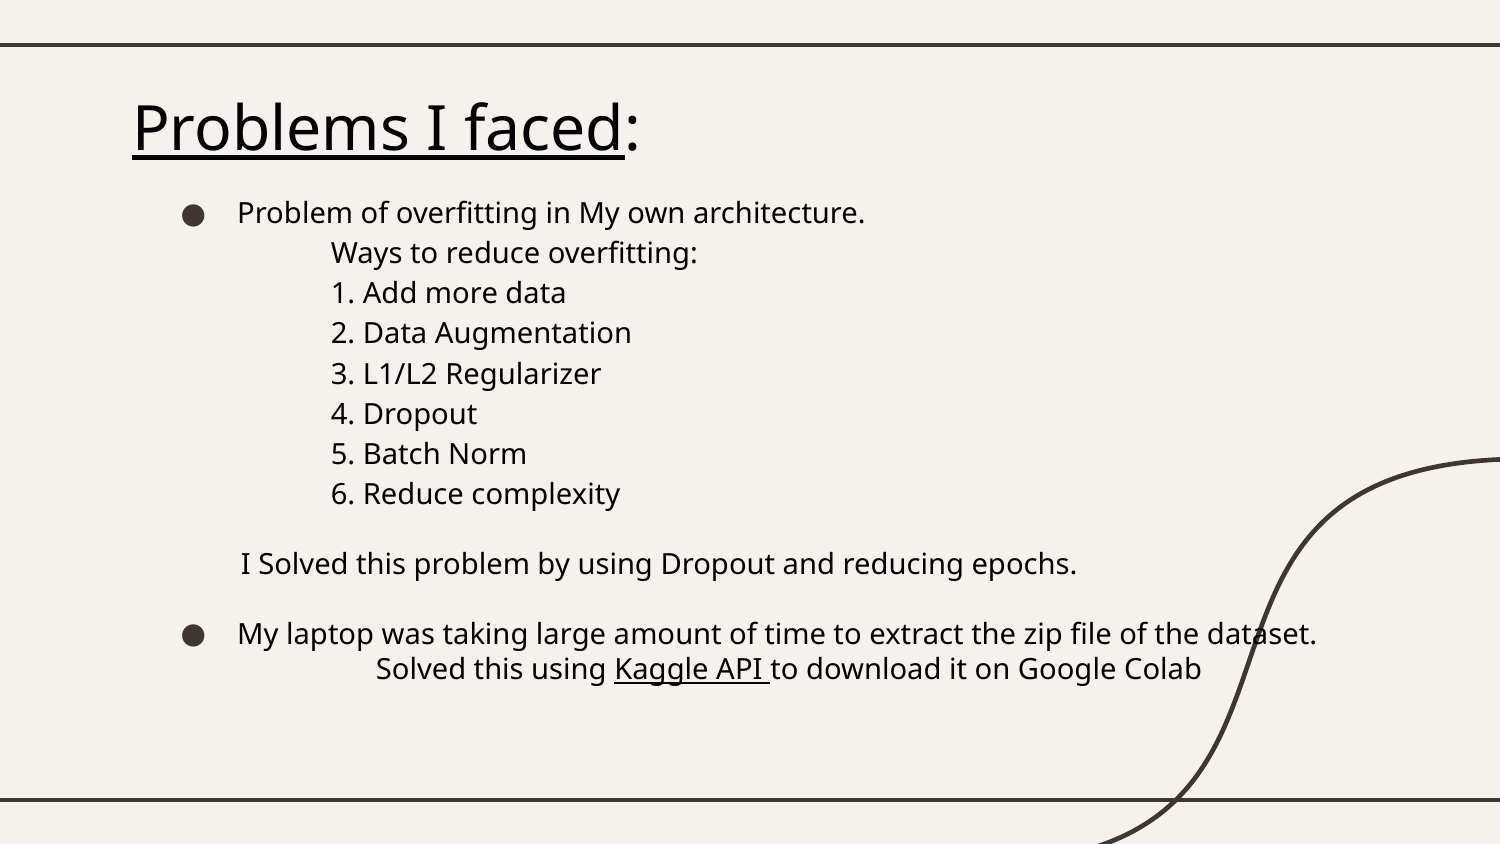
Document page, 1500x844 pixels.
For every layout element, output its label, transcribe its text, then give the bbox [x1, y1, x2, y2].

title Problems I faced: [116, 72, 1049, 167]
subtitle Problem of overfitting in My own architecture. Ways to reduce overfitting: 1. Add more data 2. Data Augmentation 3. L1/L2 Regularizer 4. Dropout 5. Batch Norm 6. Reduce complexity I Solved this problem by using Dropout and reducing epochs. My laptop was taking large amount of time to extract the zip file of the dataset. Solved this using Kaggle API to download it on Google Colab [146, 179, 1478, 729]
